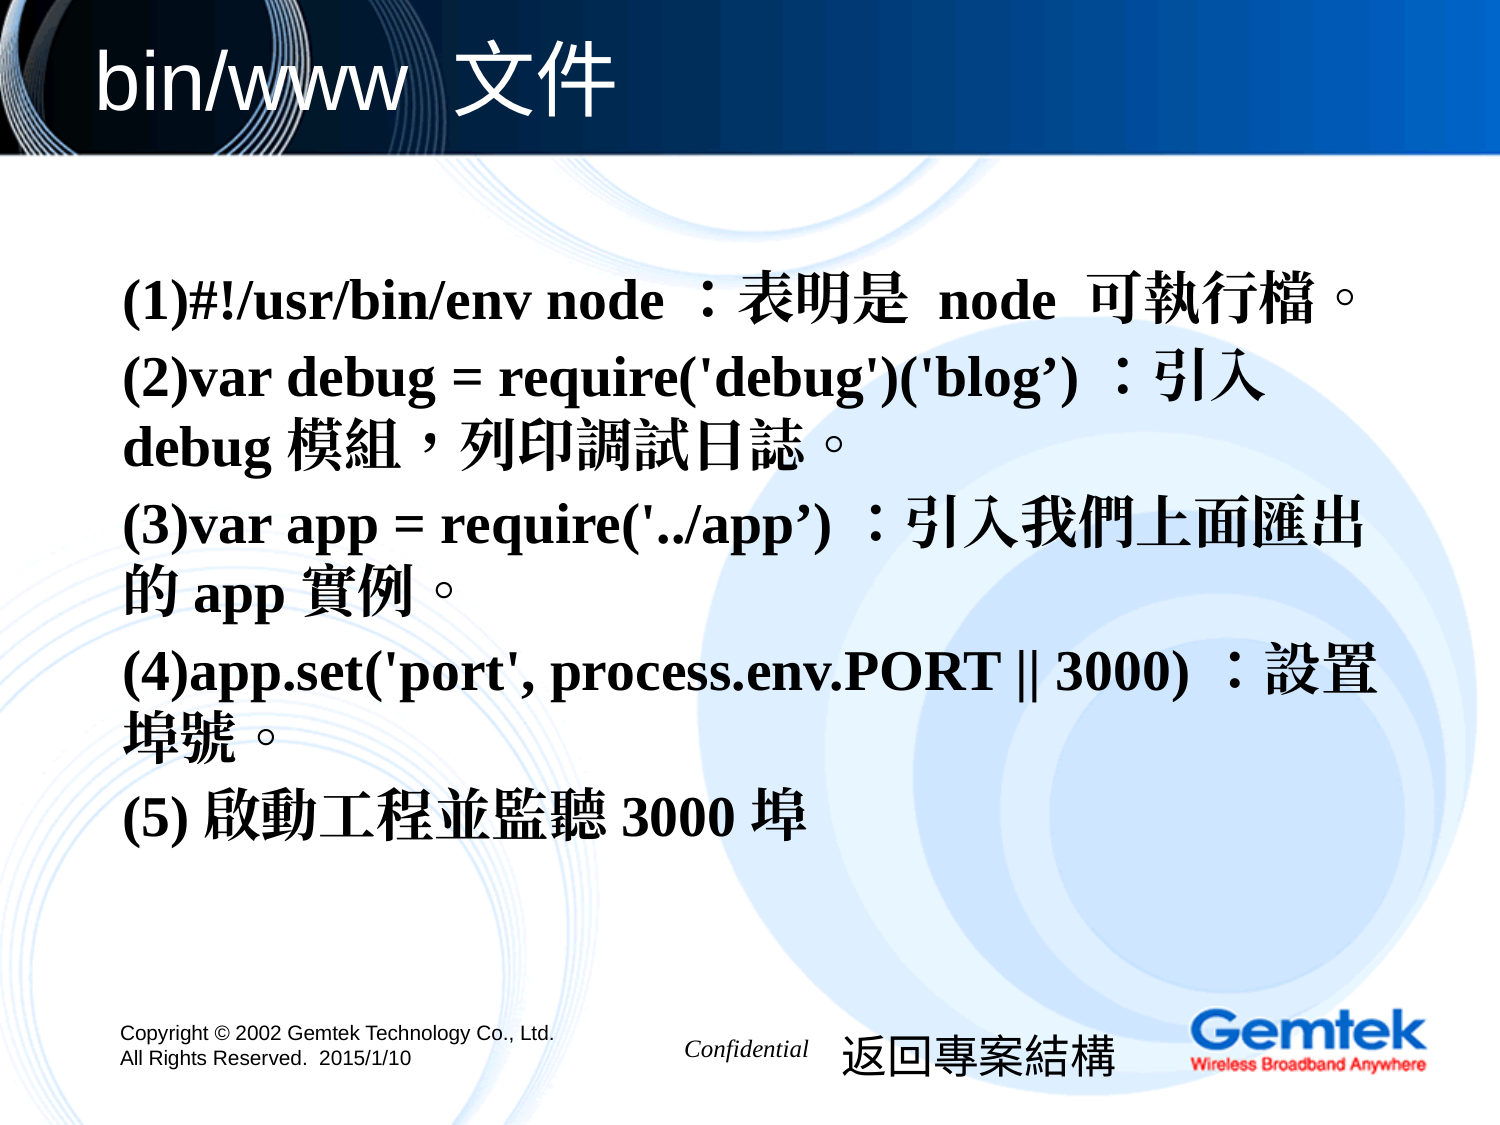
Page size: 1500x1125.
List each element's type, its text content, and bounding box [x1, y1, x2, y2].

title bin/www 文件 [86, 0, 1363, 144]
text_box 返回專案結構 [780, 1011, 1178, 1090]
list (1)#!/usr/bin/env node：表明是 node 可執行檔。 (2)var debug = require('debug')('blog’)：引入debug模組，列印調試日誌。 (3)var app = require('../app’)：引入我們上面匯出的app實例。 (4)app.set('port', process.env.PORT || 3000)：設置埠號。 (5)啟動工程並監聽3000埠 [113, 253, 1390, 931]
picture [0, 0, 1500, 1125]
